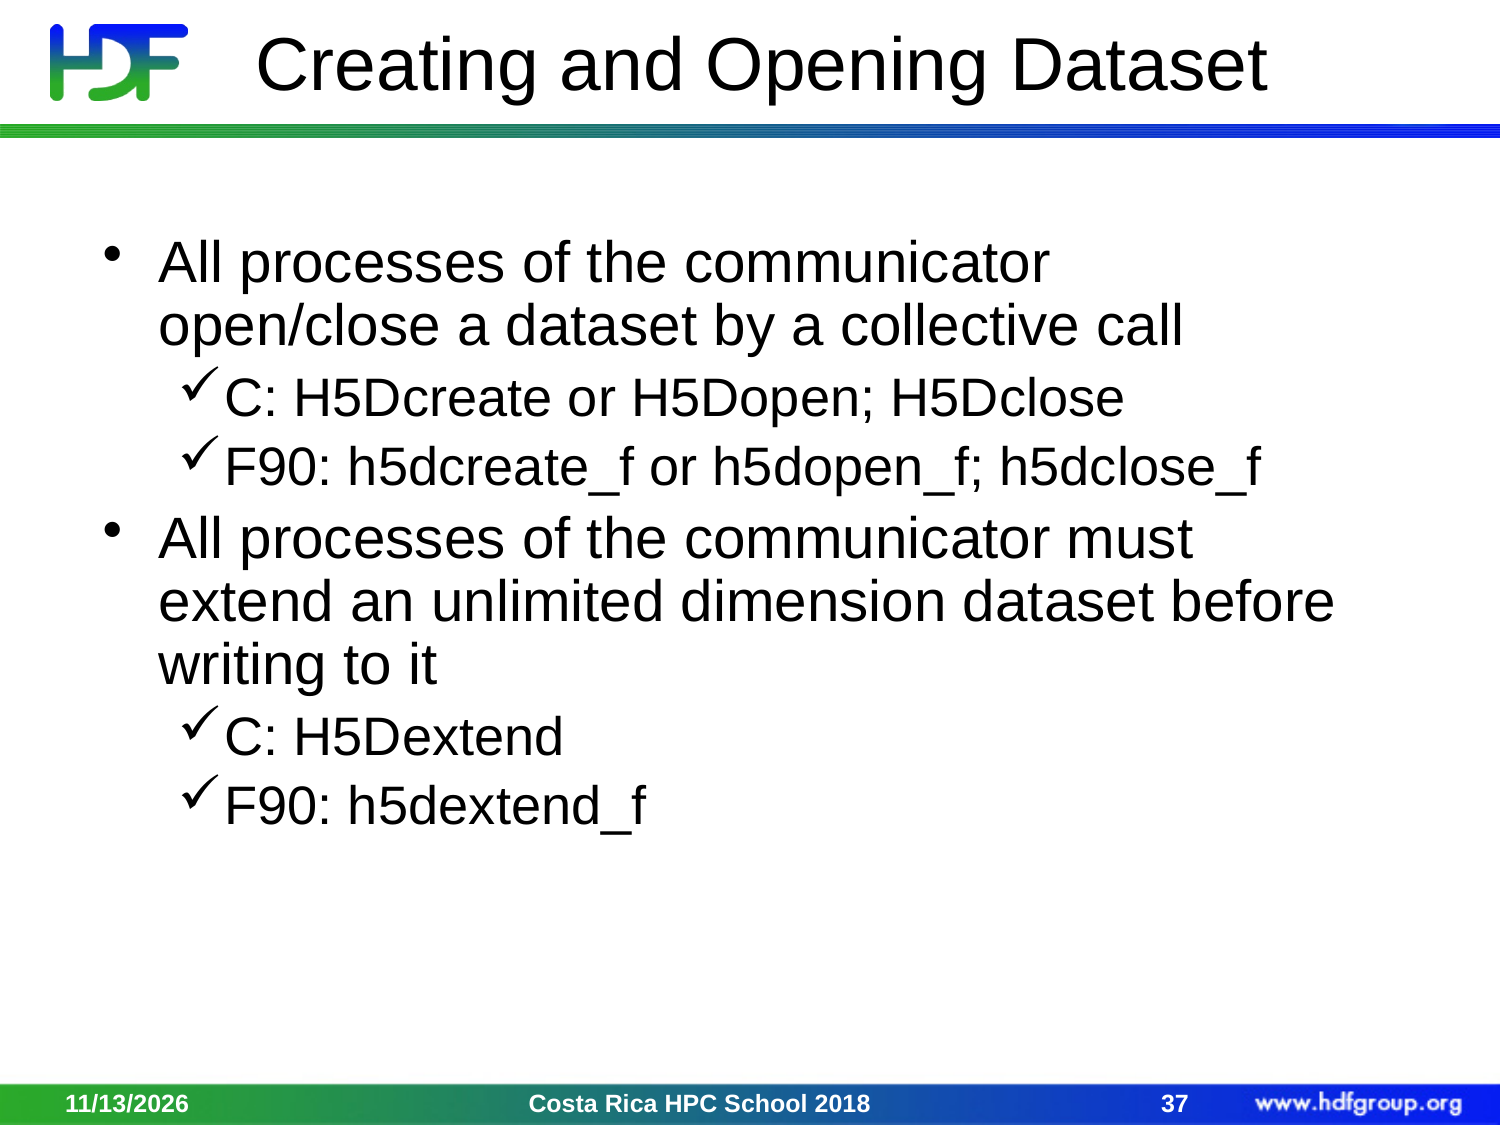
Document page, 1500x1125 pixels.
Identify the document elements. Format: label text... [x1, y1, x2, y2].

footer Costa Rica HPC School 2018 [374, 1087, 1026, 1125]
slide_number 37 [1112, 1087, 1238, 1125]
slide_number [49, 1087, 338, 1125]
picture [0, 0, 1500, 1125]
list All processes of the communicator open/close a dataset by a collective call C: H5Dcreate or H5Dopen; H5Dclose F90: h5dcreate_f or h5dopen_f; h5dclose_f All processes of the communicator must extend an unlimited dimension dataset before writing to it C: H5Dextend F90: h5dextend_f [87, 224, 1363, 901]
title Creating and Opening Dataset [187, 24, 1338, 113]
